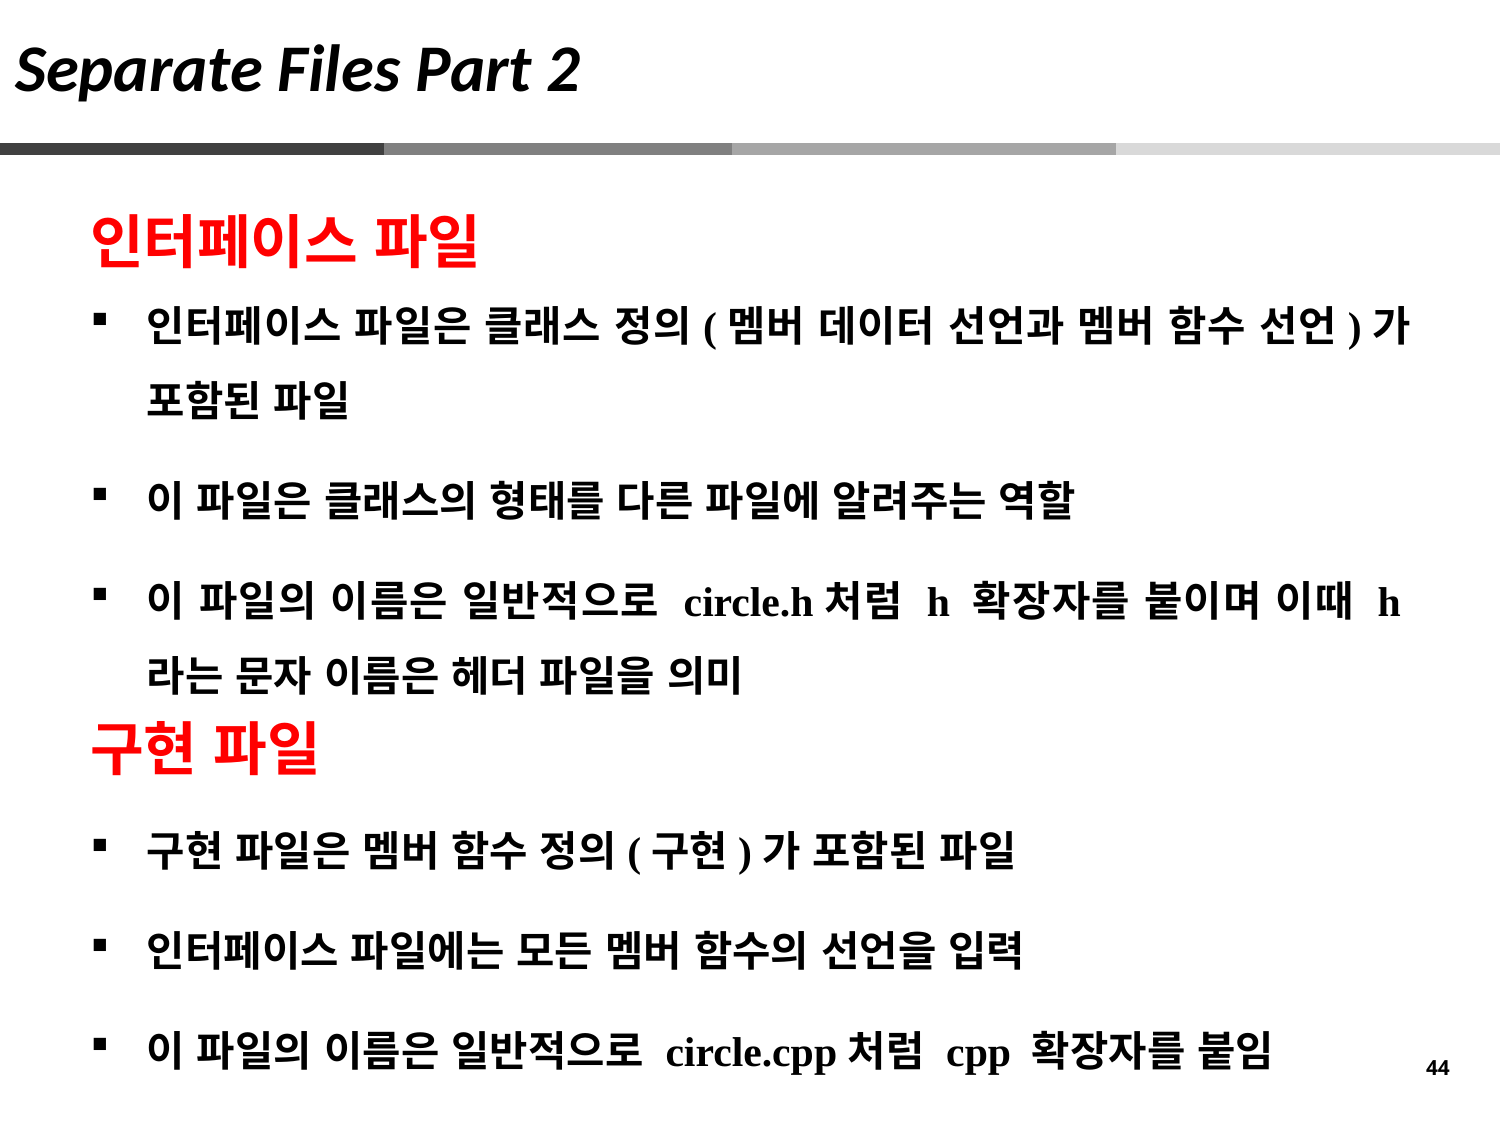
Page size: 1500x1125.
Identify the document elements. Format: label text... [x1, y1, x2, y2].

text_box 구현 파일은 멤버 함수 정의(구현)가 포함된 파일 인터페이스 파일에는 모든 멤버 함수의 선언을 입력 이 파일의 이름은 일반적으로 circle.cpp처럼 cpp 확장자를 붙임 [75, 792, 1457, 1083]
text_box Separate Files Part 2 [0, 17, 1500, 112]
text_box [75, 197, 1426, 703]
text_box 구현 파일 [75, 704, 1457, 790]
